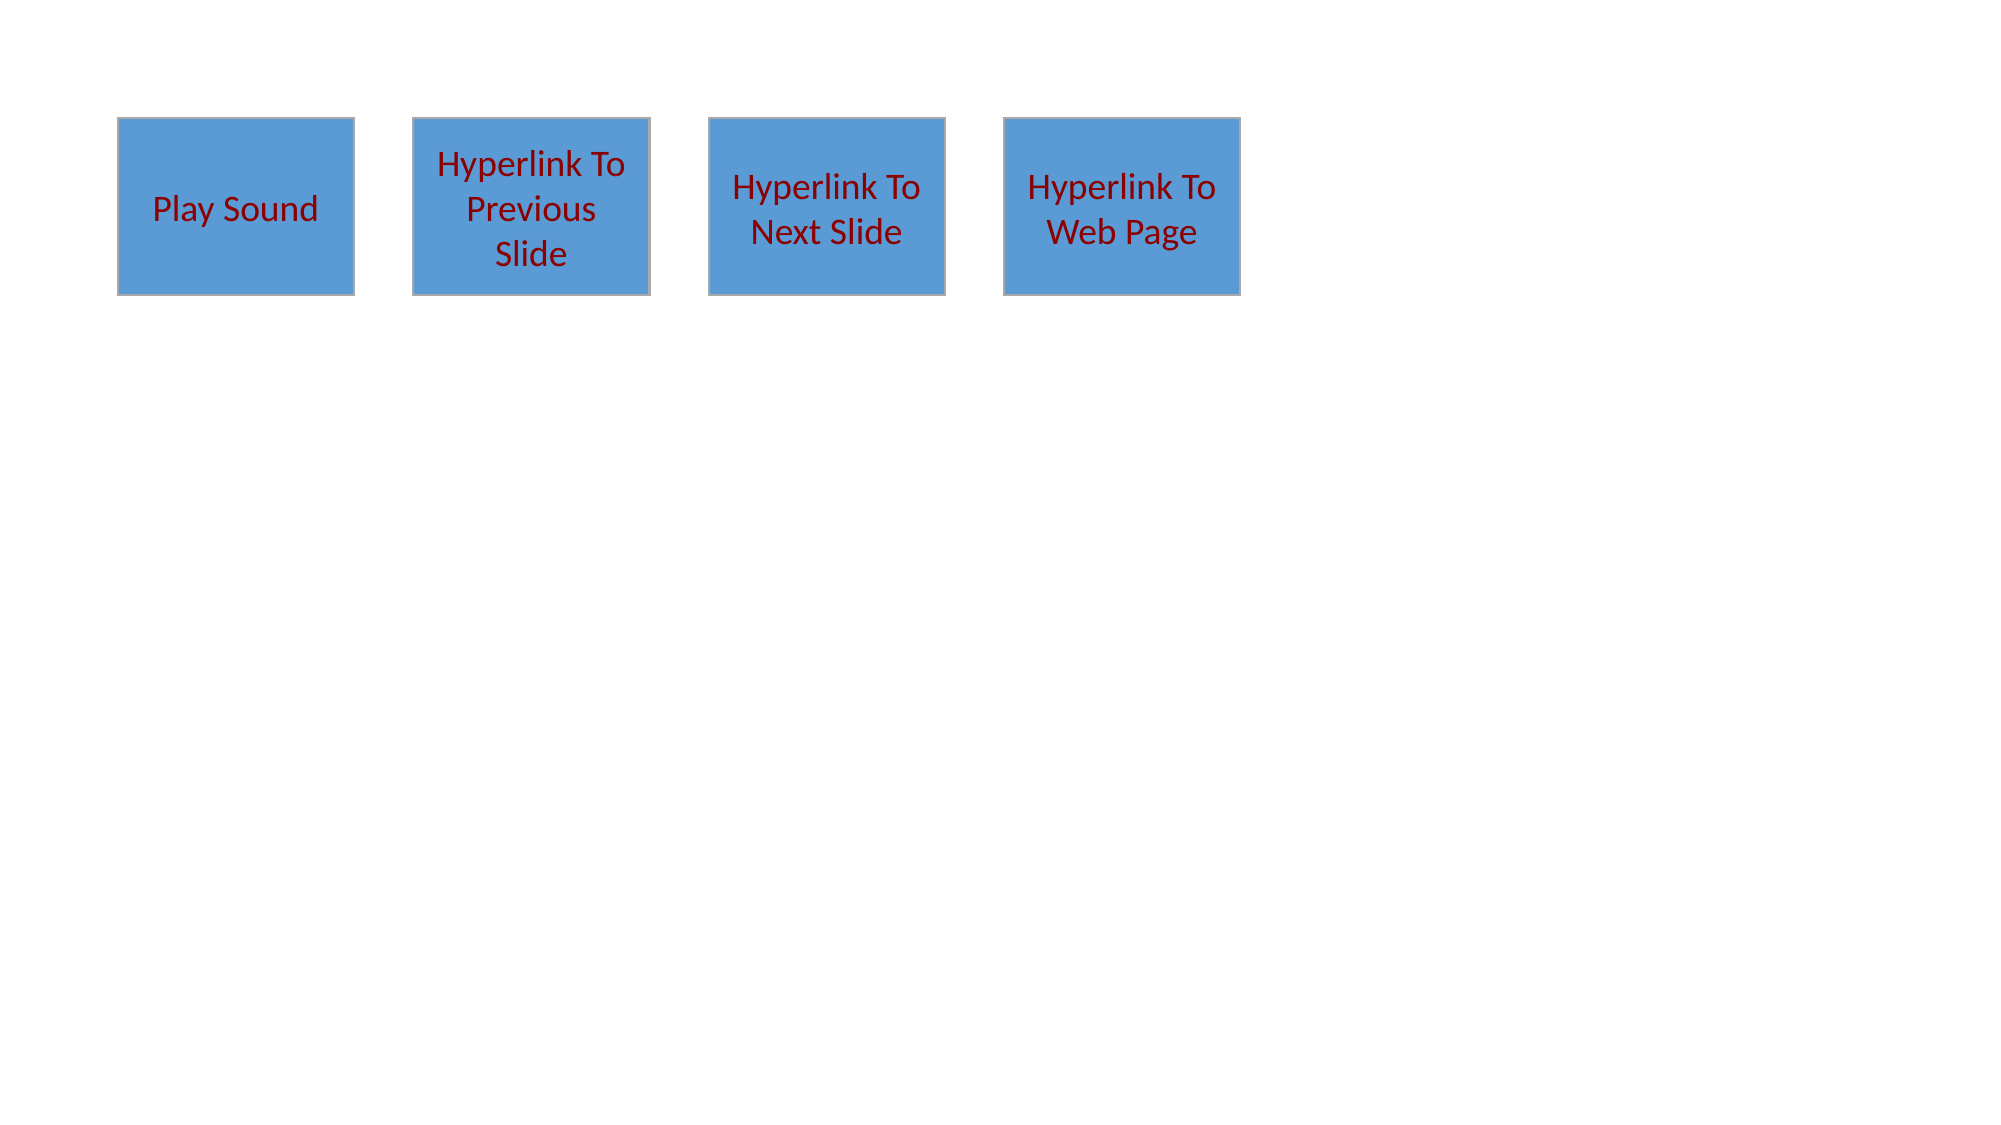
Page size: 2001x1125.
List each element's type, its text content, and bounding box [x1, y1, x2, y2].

text_box Hyperlink To Next Slide [708, 117, 946, 296]
text_box Play Sound [117, 117, 355, 296]
text_box Hyperlink To Web Page [1003, 117, 1241, 296]
text_box Hyperlink To Previous Slide [412, 117, 651, 296]
